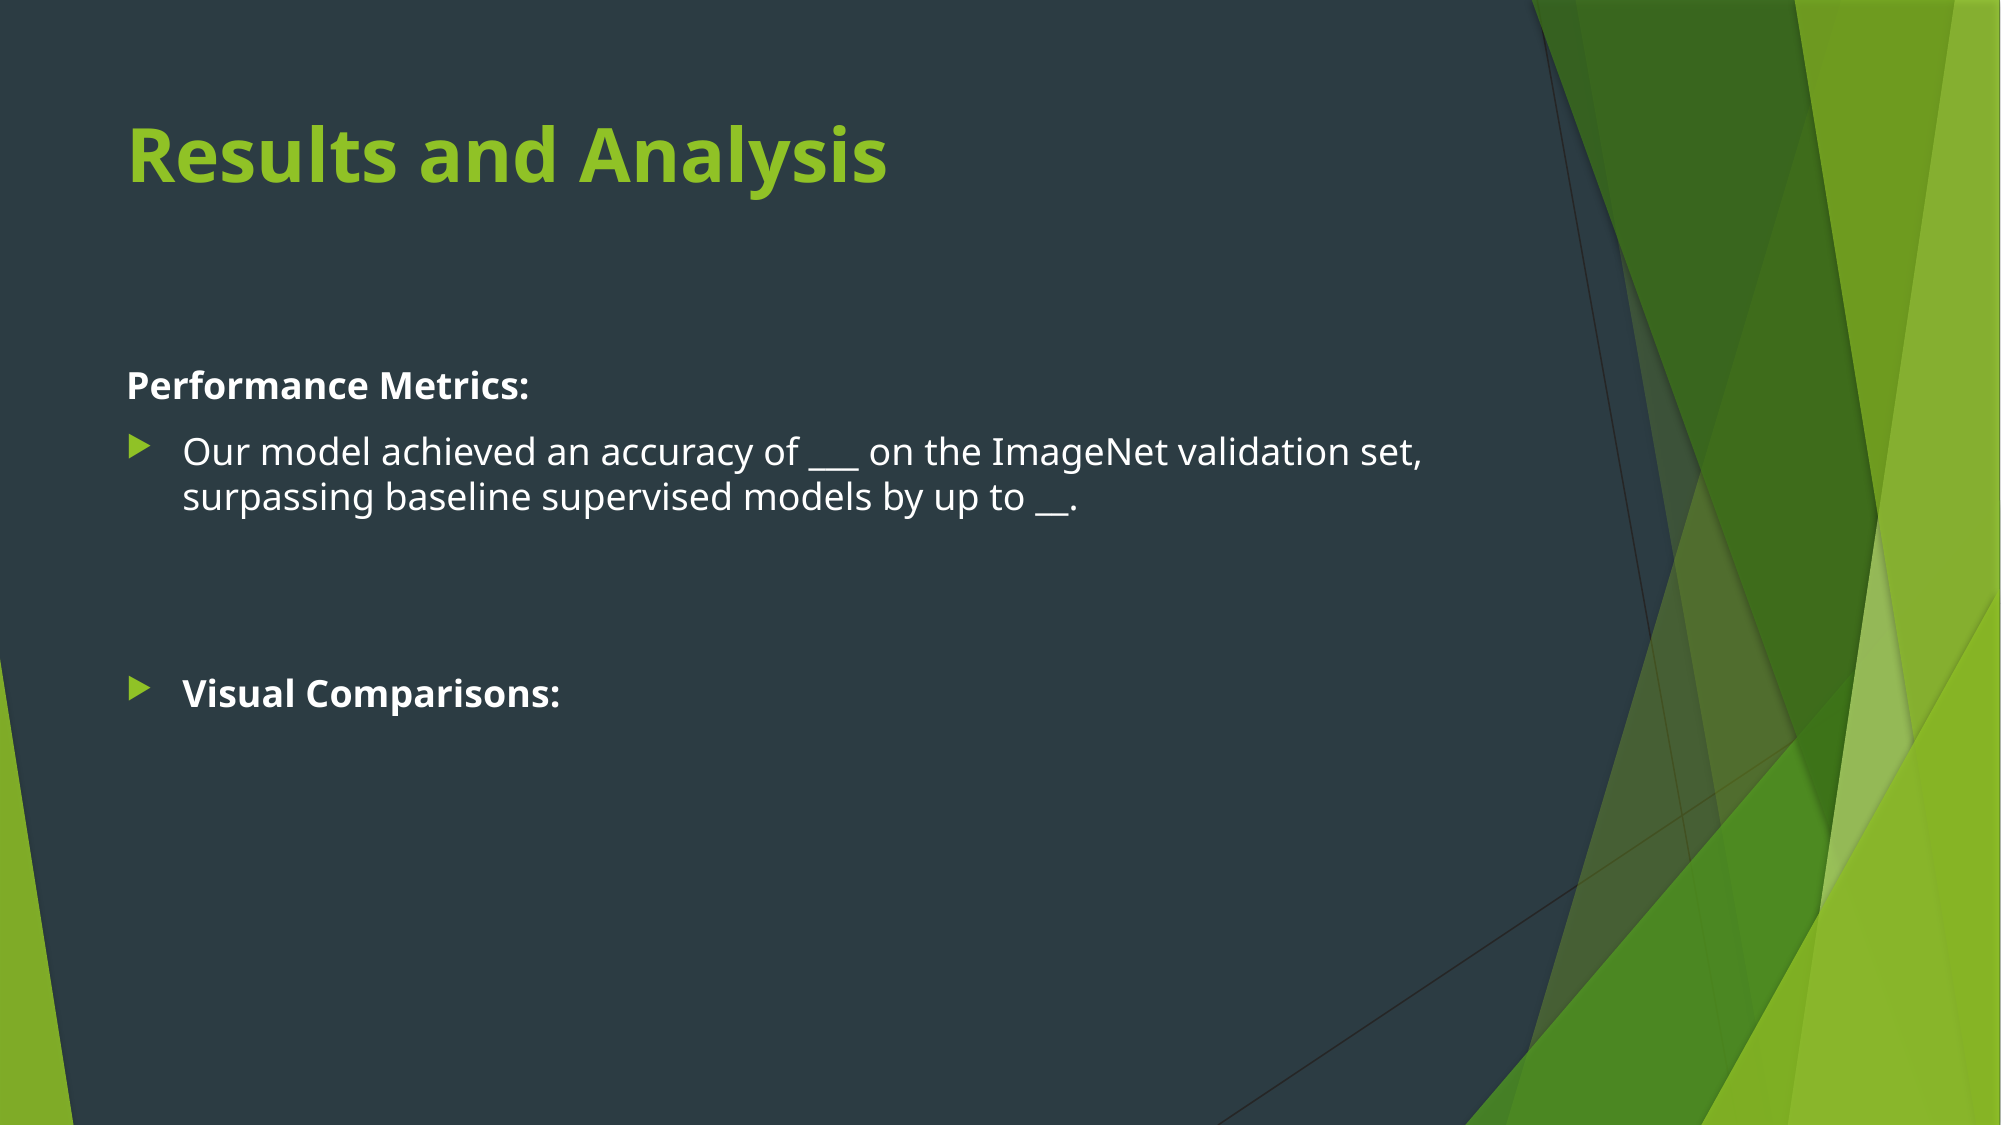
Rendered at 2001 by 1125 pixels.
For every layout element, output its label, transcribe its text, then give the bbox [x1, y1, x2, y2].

title Results and Analysis [111, 99, 1522, 317]
list Performance Metrics: Our model achieved an accuracy of ___ on the ImageNet validation set, surpassing baseline supervised models by up to __. Visual Comparisons: [111, 354, 1522, 992]
